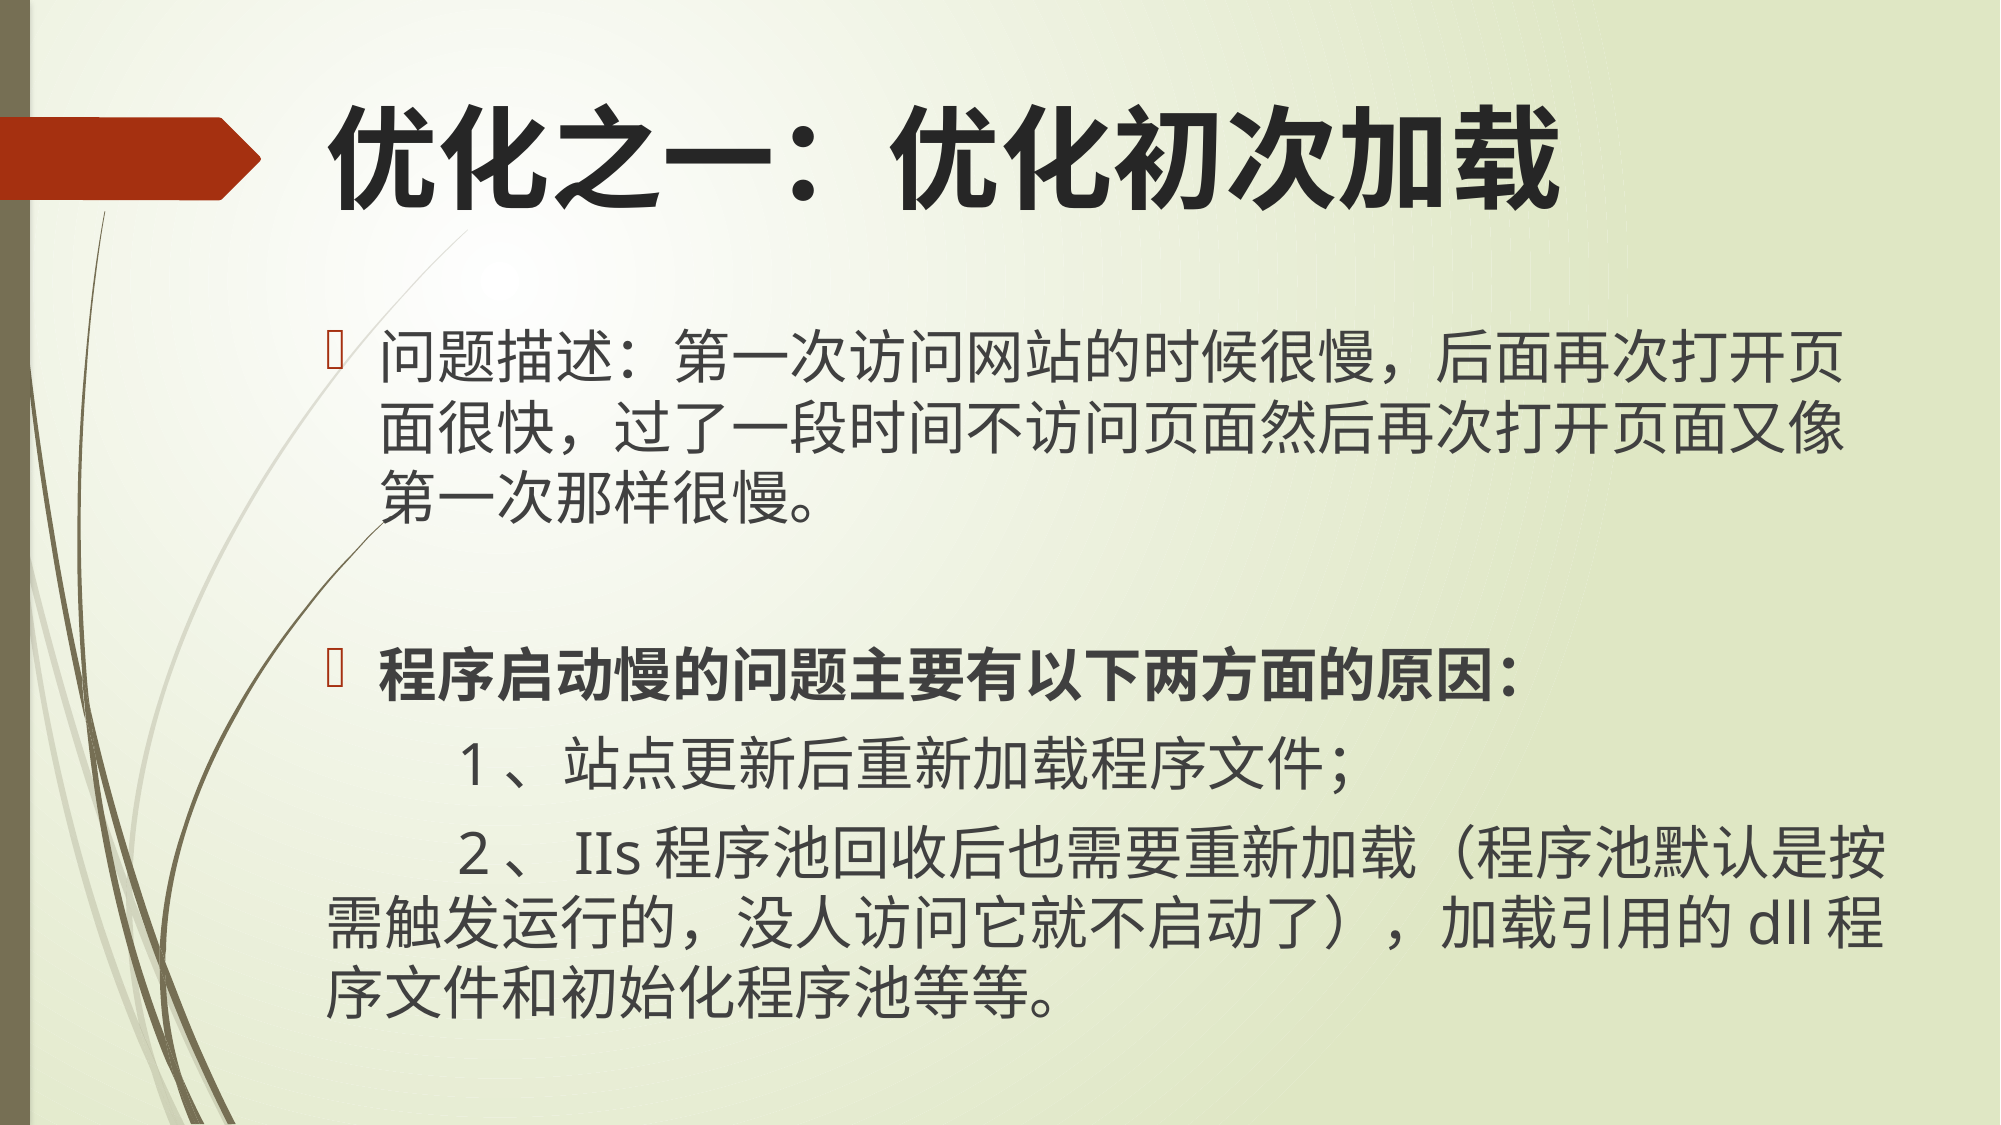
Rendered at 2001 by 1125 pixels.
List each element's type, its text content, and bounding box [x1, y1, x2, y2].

list 问题描述：第一次访问网站的时候很慢，后面再次打开页面很快，过了一段时间不访问页面然后再次打开页面又像第一次那样很慢。 程序启动慢的问题主要有以下两方面的原因： 1、站点更新后重新加载程序文件； 2、IIs程序池回收后也需要重新加载（程序池默认是按需触发运行的，没人访问它就不启动了），加载引用的dll程序文件和初始化程序池等等。 [310, 312, 1920, 1041]
title 优化之一：优化初次加载 [310, 79, 1773, 242]
